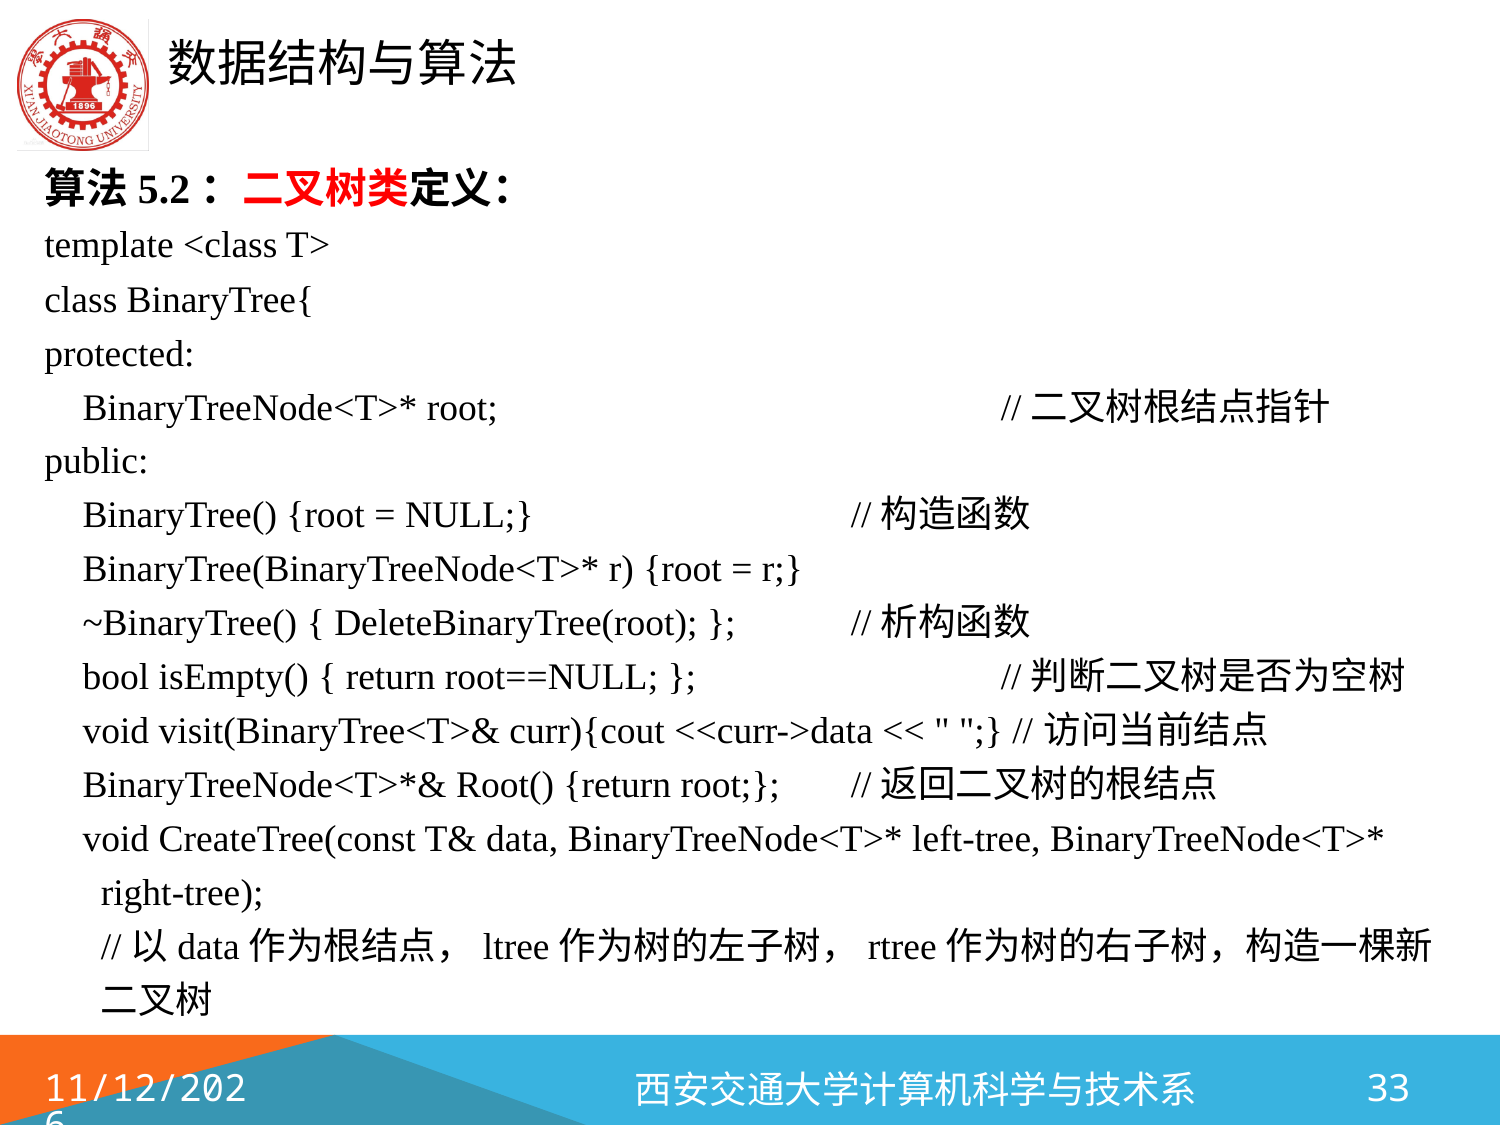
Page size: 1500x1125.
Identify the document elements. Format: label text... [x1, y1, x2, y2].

list 算法5.2：二叉树类定义： template <class T> class BinaryTree{ protected: BinaryTreeNode<T>* root; //二叉树根结点指针 public: BinaryTree() {root = NULL;} //构造函数 BinaryTree(BinaryTreeNode<T>* r) {root = r;} ~BinaryTree() { DeleteBinaryTree(root); }; //析构函数 bool isEmpty() { return root==NULL; }; //判断二叉树是否为空树 void visit(BinaryTree<T>& curr){cout <<curr->data << " ";} //访问当前结点 BinaryTreeNode<T>*& Root() {return root;}; //返回二叉树的根结点 void CreateTree(const T& data, BinaryTreeNode<T>* left-tree, BinaryTreeNode<T>* right-tree); //以data作为根结点，ltree作为树的左子树，rtree作为树的右子树，构造一棵新二叉树 [29, 149, 1483, 1047]
picture [17, 19, 149, 151]
